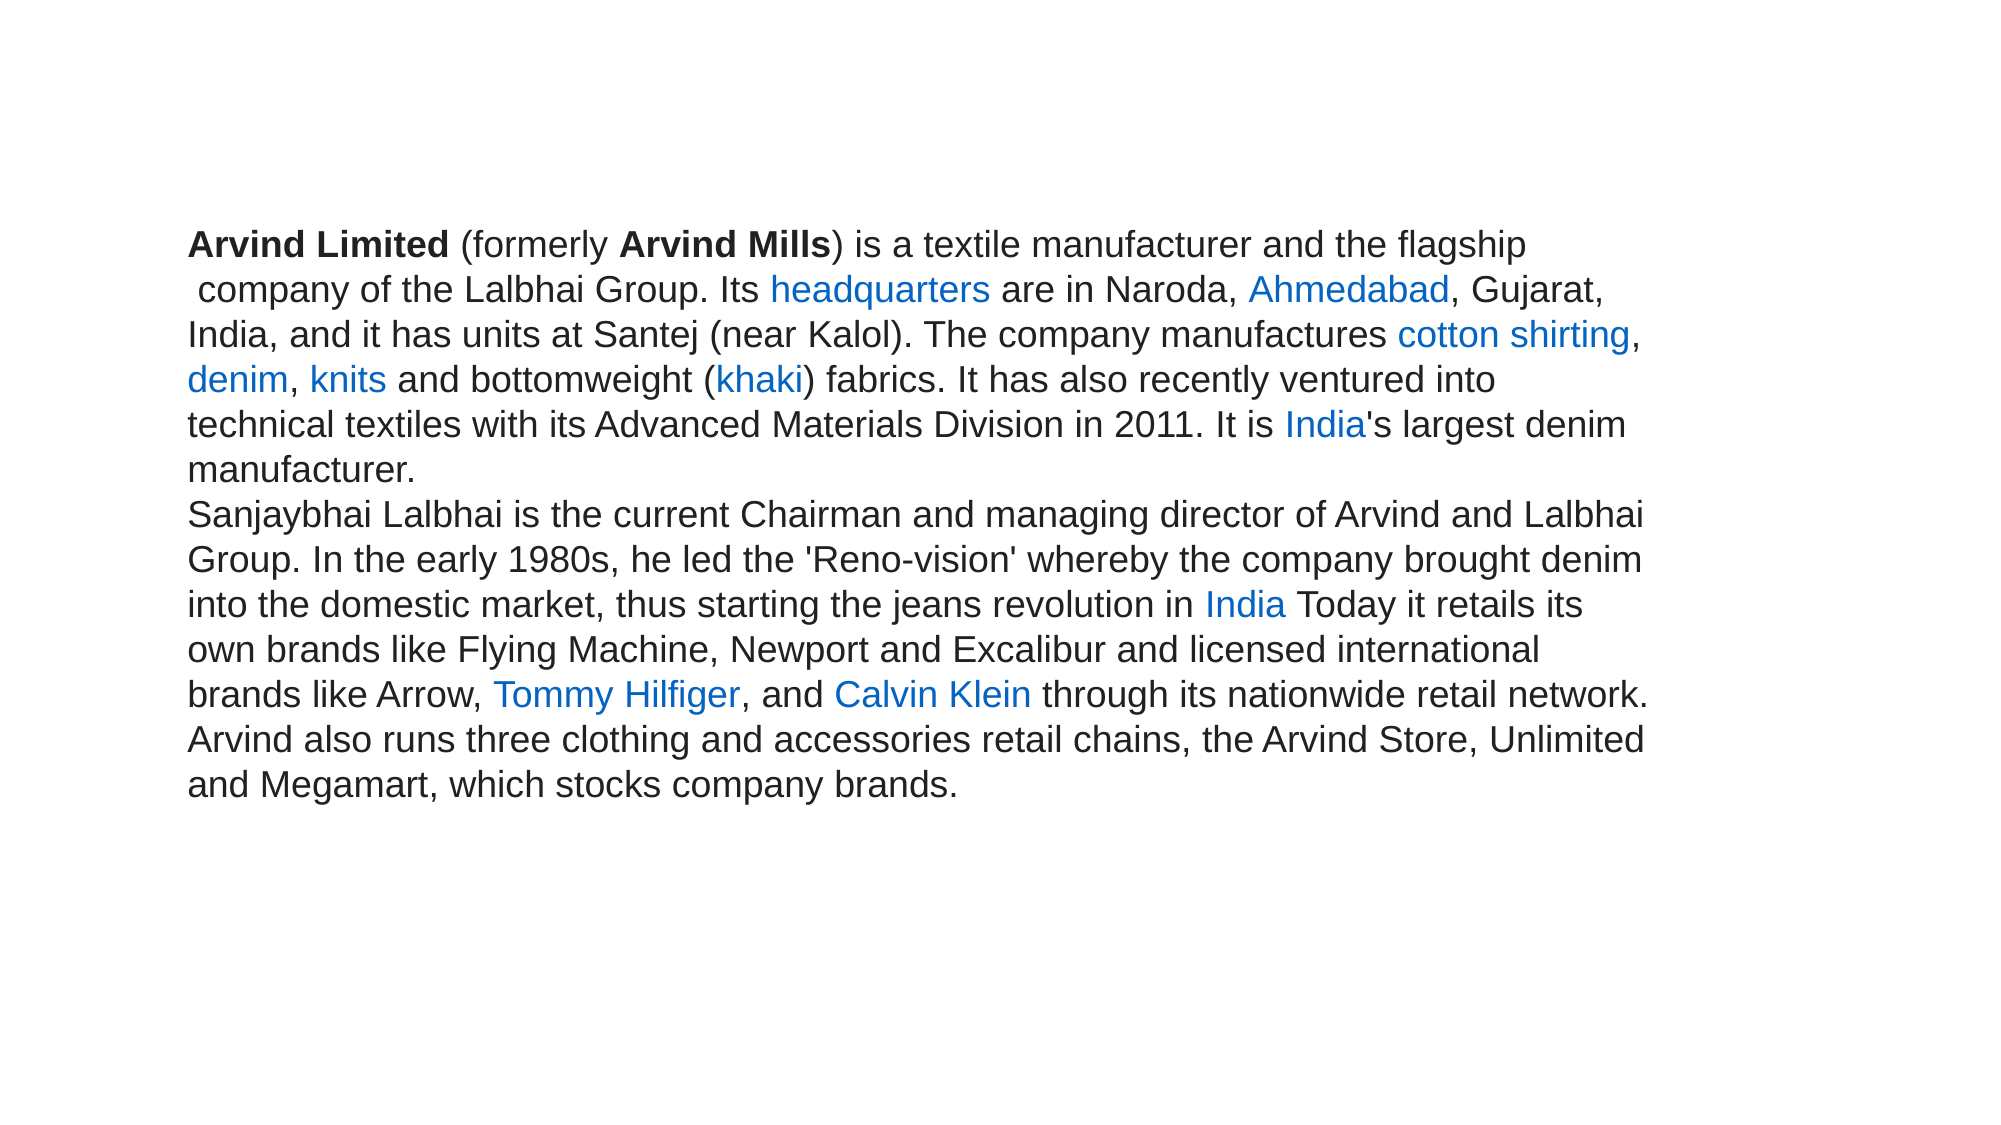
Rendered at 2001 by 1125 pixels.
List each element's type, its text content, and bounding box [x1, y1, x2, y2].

text_box Arvind Limited (formerly Arvind Mills) is a textile manufacturer and the flagship company of the Lalbhai Group. Its headquarters are in Naroda, Ahmedabad, Gujarat, India, and it has units at Santej (near Kalol). The company manufactures cotton shirting, denim, knits and bottomweight (khaki) fabrics. It has also recently ventured into technical textiles with its Advanced Materials Division in 2011. It is India's largest denim manufacturer. Sanjaybhai Lalbhai is the current Chairman and managing director of Arvind and Lalbhai Group. In the early 1980s, he led the 'Reno-vision' whereby the company brought denim into the domestic market, thus starting the jeans revolution in India Today it retails its own brands like Flying Machine, Newport and Excalibur and licensed international brands like Arrow, Tommy Hilfiger, and Calvin Klein through its nationwide retail network. Arvind also runs three clothing and accessories retail chains, the Arvind Store, Unlimited and Megamart, which stocks company brands. [172, 212, 1667, 812]
